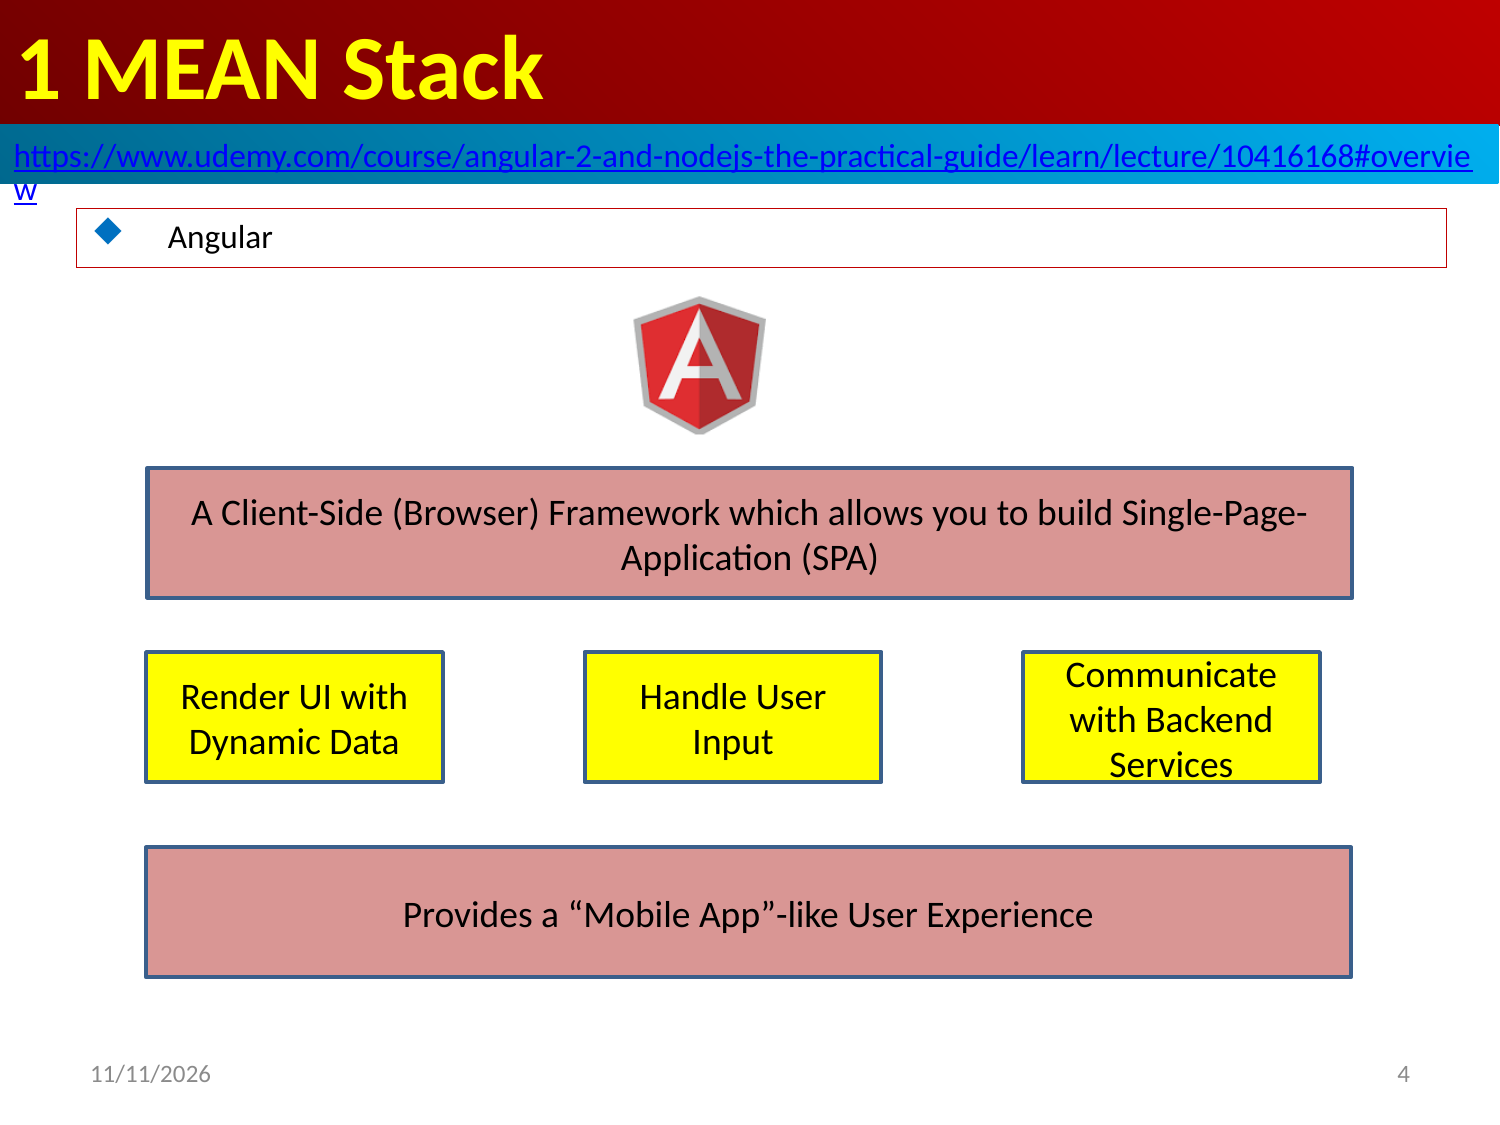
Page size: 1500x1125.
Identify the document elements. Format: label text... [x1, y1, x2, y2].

text_box A Client-Side (Browser) Framework which allows you to build Single-Page-Application (SPA) [145, 466, 1354, 600]
text_box https://www.udemy.com/course/angular-2-and-nodejs-the-practical-guide/learn/lecture/10416168#overview [0, 124, 1499, 184]
subtitle Angular [76, 208, 1447, 268]
picture [629, 293, 766, 439]
text_box Communicate with Backend Services [1021, 650, 1322, 784]
slide_number 4 [1074, 1042, 1425, 1103]
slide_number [75, 1042, 425, 1103]
text_box Handle User Input [583, 650, 883, 784]
title 1 MEAN Stack [0, 0, 1500, 126]
text_box Render UI with Dynamic Data [144, 650, 445, 784]
text_box Provides a “Mobile App”-like User Experience [144, 845, 1353, 979]
